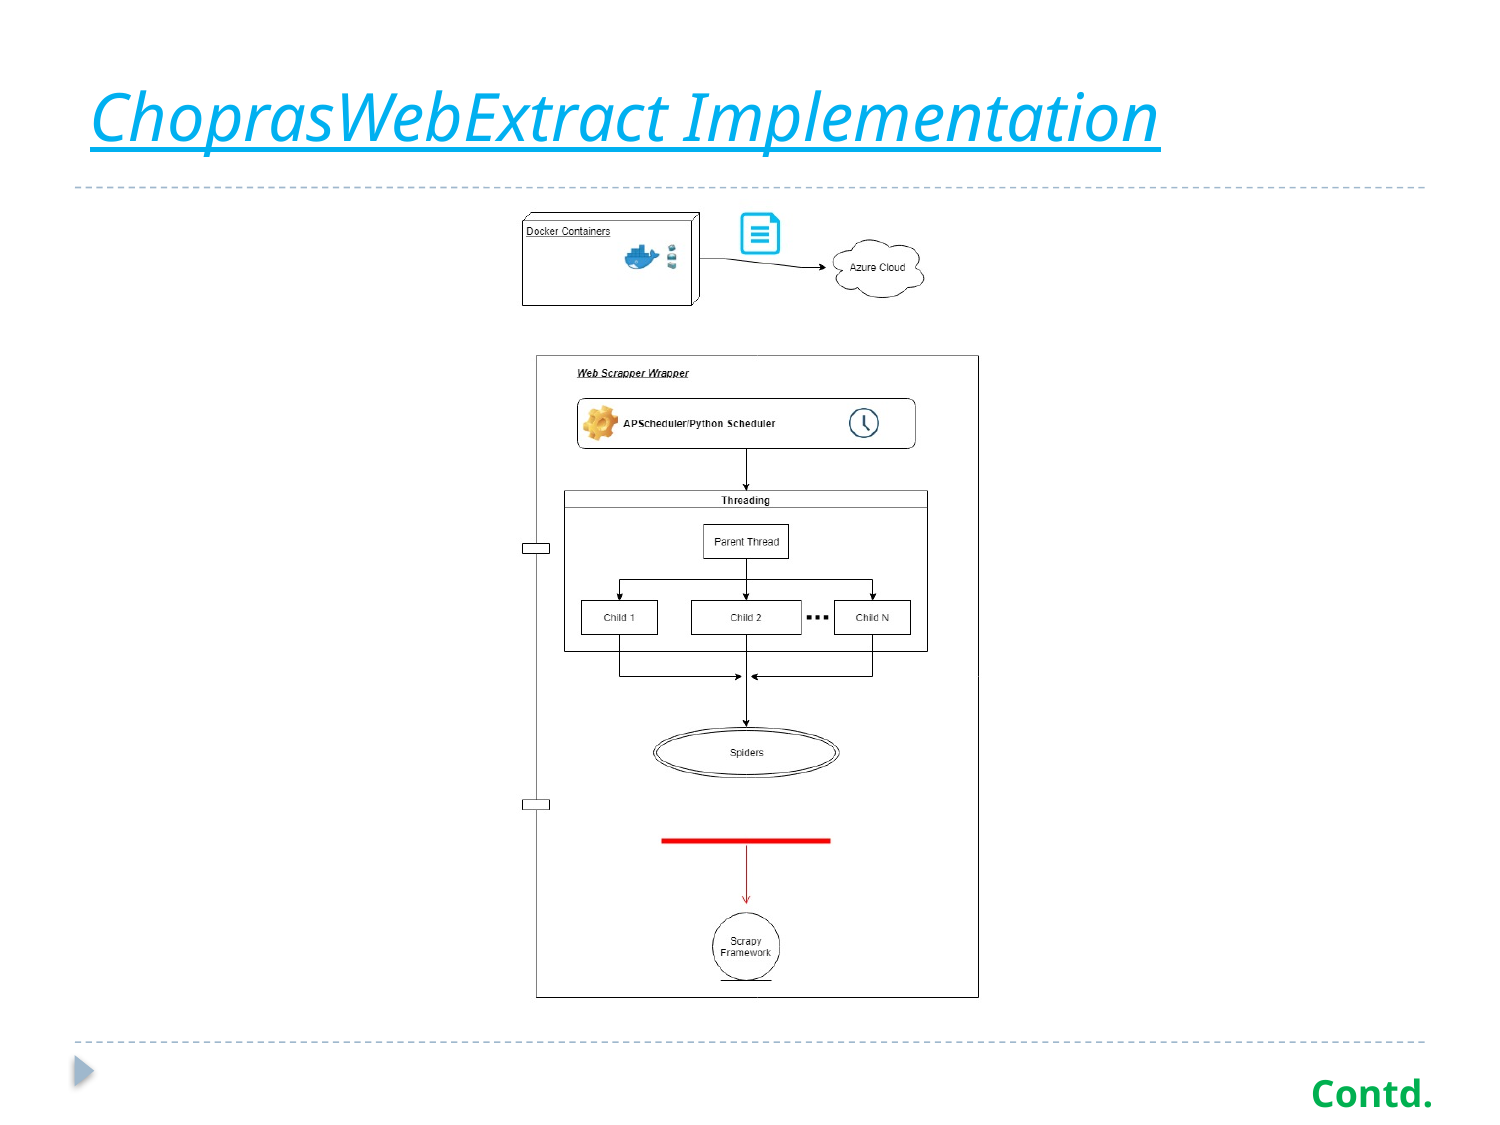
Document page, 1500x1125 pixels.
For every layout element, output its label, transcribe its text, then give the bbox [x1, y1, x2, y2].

text_box Contd. [1296, 1062, 1449, 1123]
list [509, 199, 991, 1011]
title ChoprasWebExtract Implementation [75, 45, 1425, 163]
